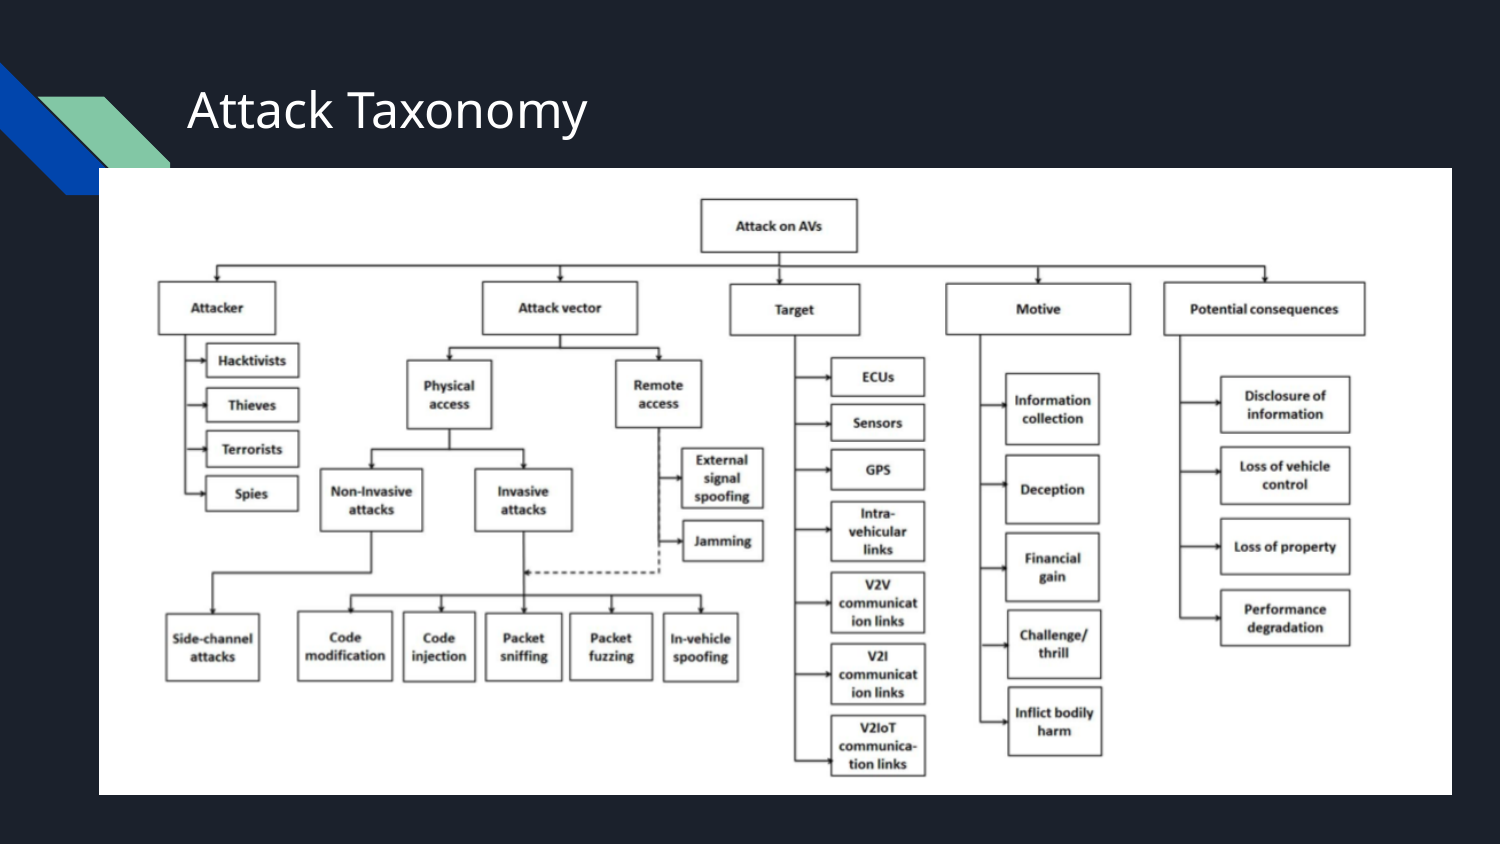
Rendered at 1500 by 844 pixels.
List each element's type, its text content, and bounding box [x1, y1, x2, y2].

picture [99, 167, 1452, 795]
title Attack Taxonomy [172, 63, 1328, 166]
